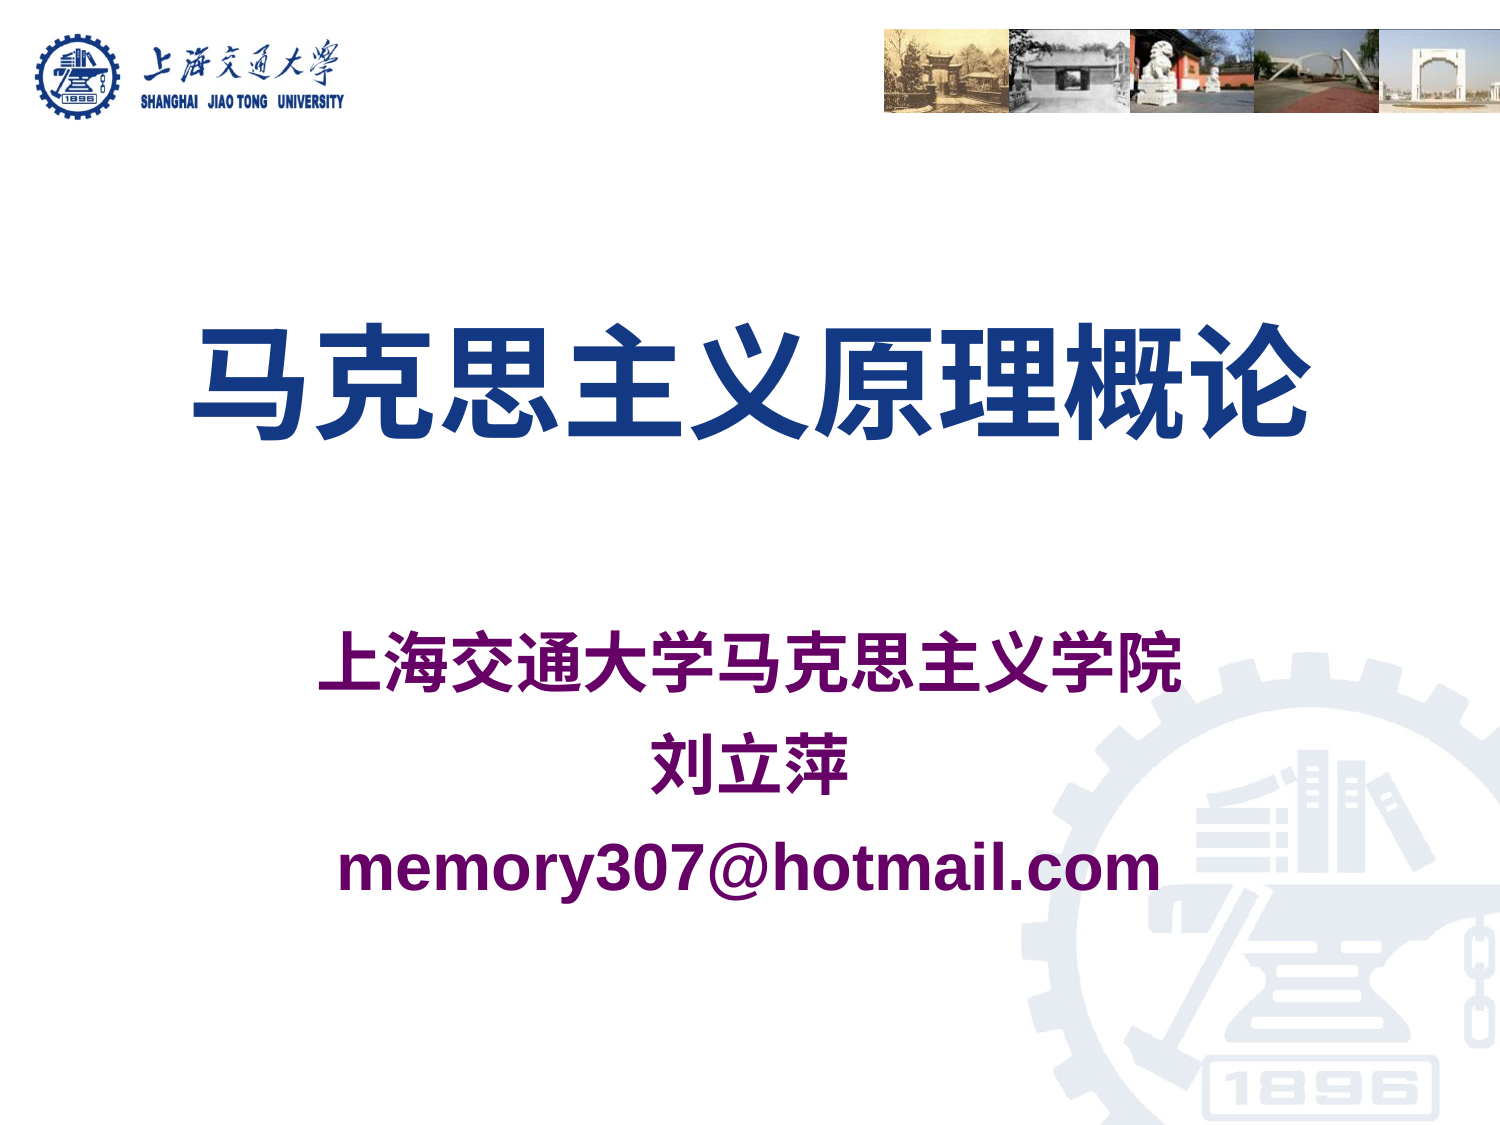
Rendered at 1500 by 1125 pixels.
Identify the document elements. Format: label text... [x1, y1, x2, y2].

picture [0, 0, 1500, 1125]
title 马克思主义原理概论 [24, 221, 1476, 538]
subtitle 上海交通大学马克思主义学院 刘立萍 memory307@hotmail.com [174, 562, 1326, 963]
